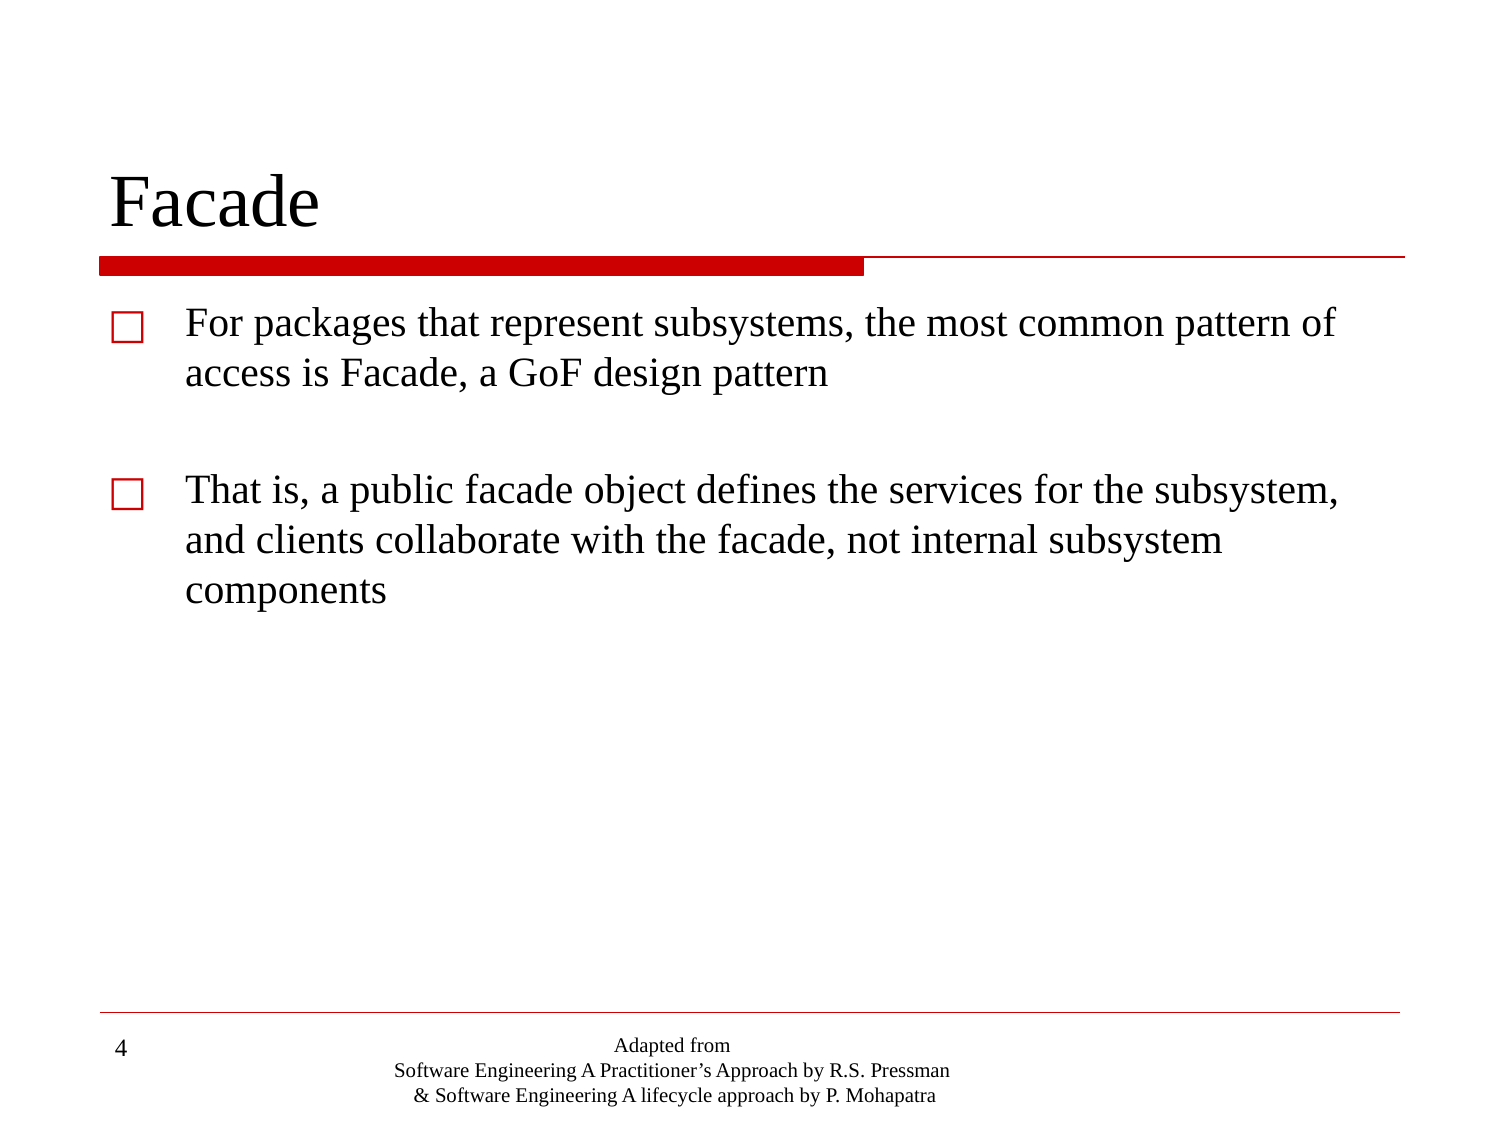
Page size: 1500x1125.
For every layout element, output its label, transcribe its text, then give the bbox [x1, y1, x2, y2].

list For packages that represent subsystems, the most common pattern of access is Facade, a GoF design pattern That is, a public facade object defines the services for the subsystem, and clients collaborate with the facade, not internal subsystem components [92, 287, 1406, 988]
title Facade [94, 50, 1407, 250]
slide_number ‹#› [99, 1024, 425, 1103]
footer Adapted from Software Engineering A Practitioner’s Approach by R.S. Pressman & Software Engineering A lifecycle approach by P. Mohapatra [362, 1024, 988, 1088]
